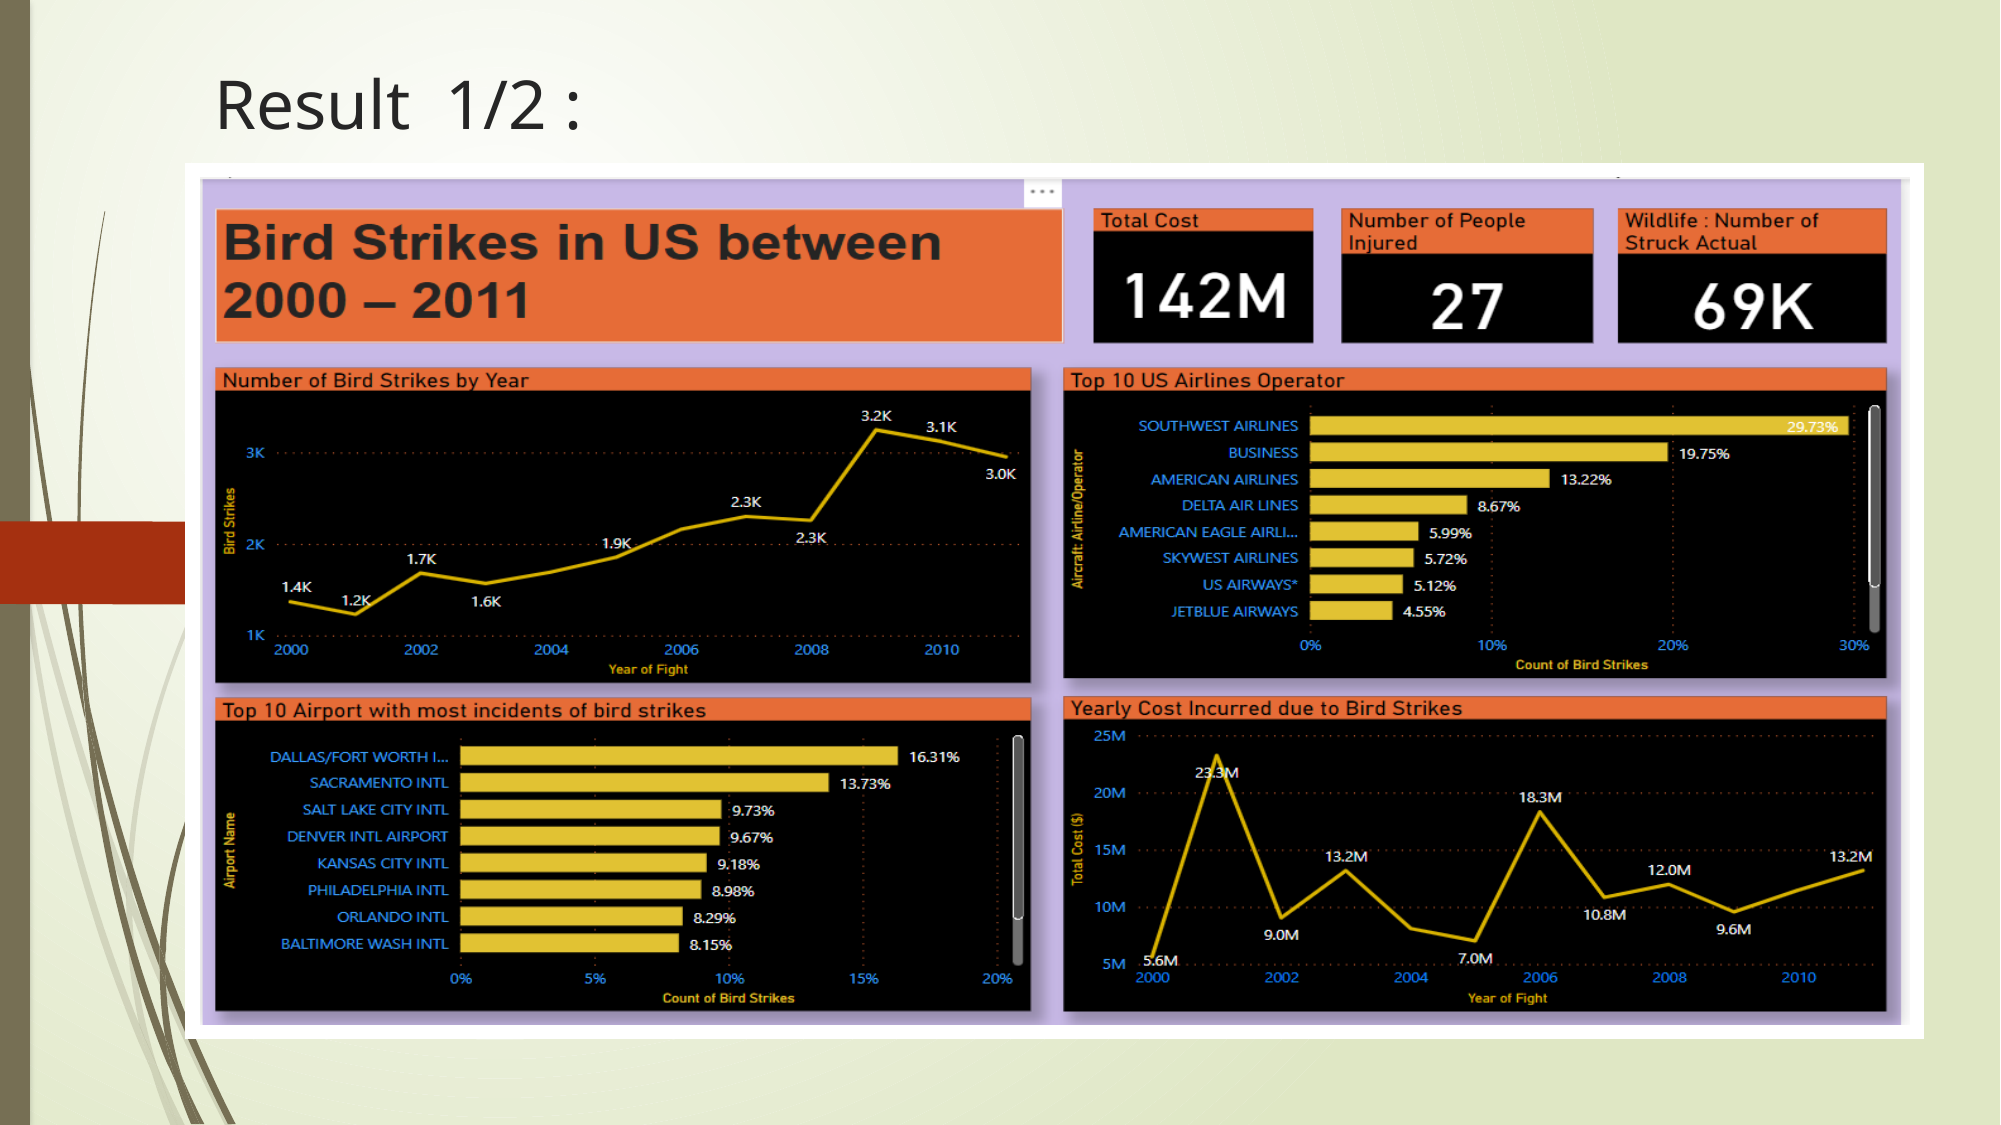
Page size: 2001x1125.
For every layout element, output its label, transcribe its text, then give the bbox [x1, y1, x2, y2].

picture [199, 177, 1911, 1025]
title Result 1/2 : [199, 54, 1165, 151]
